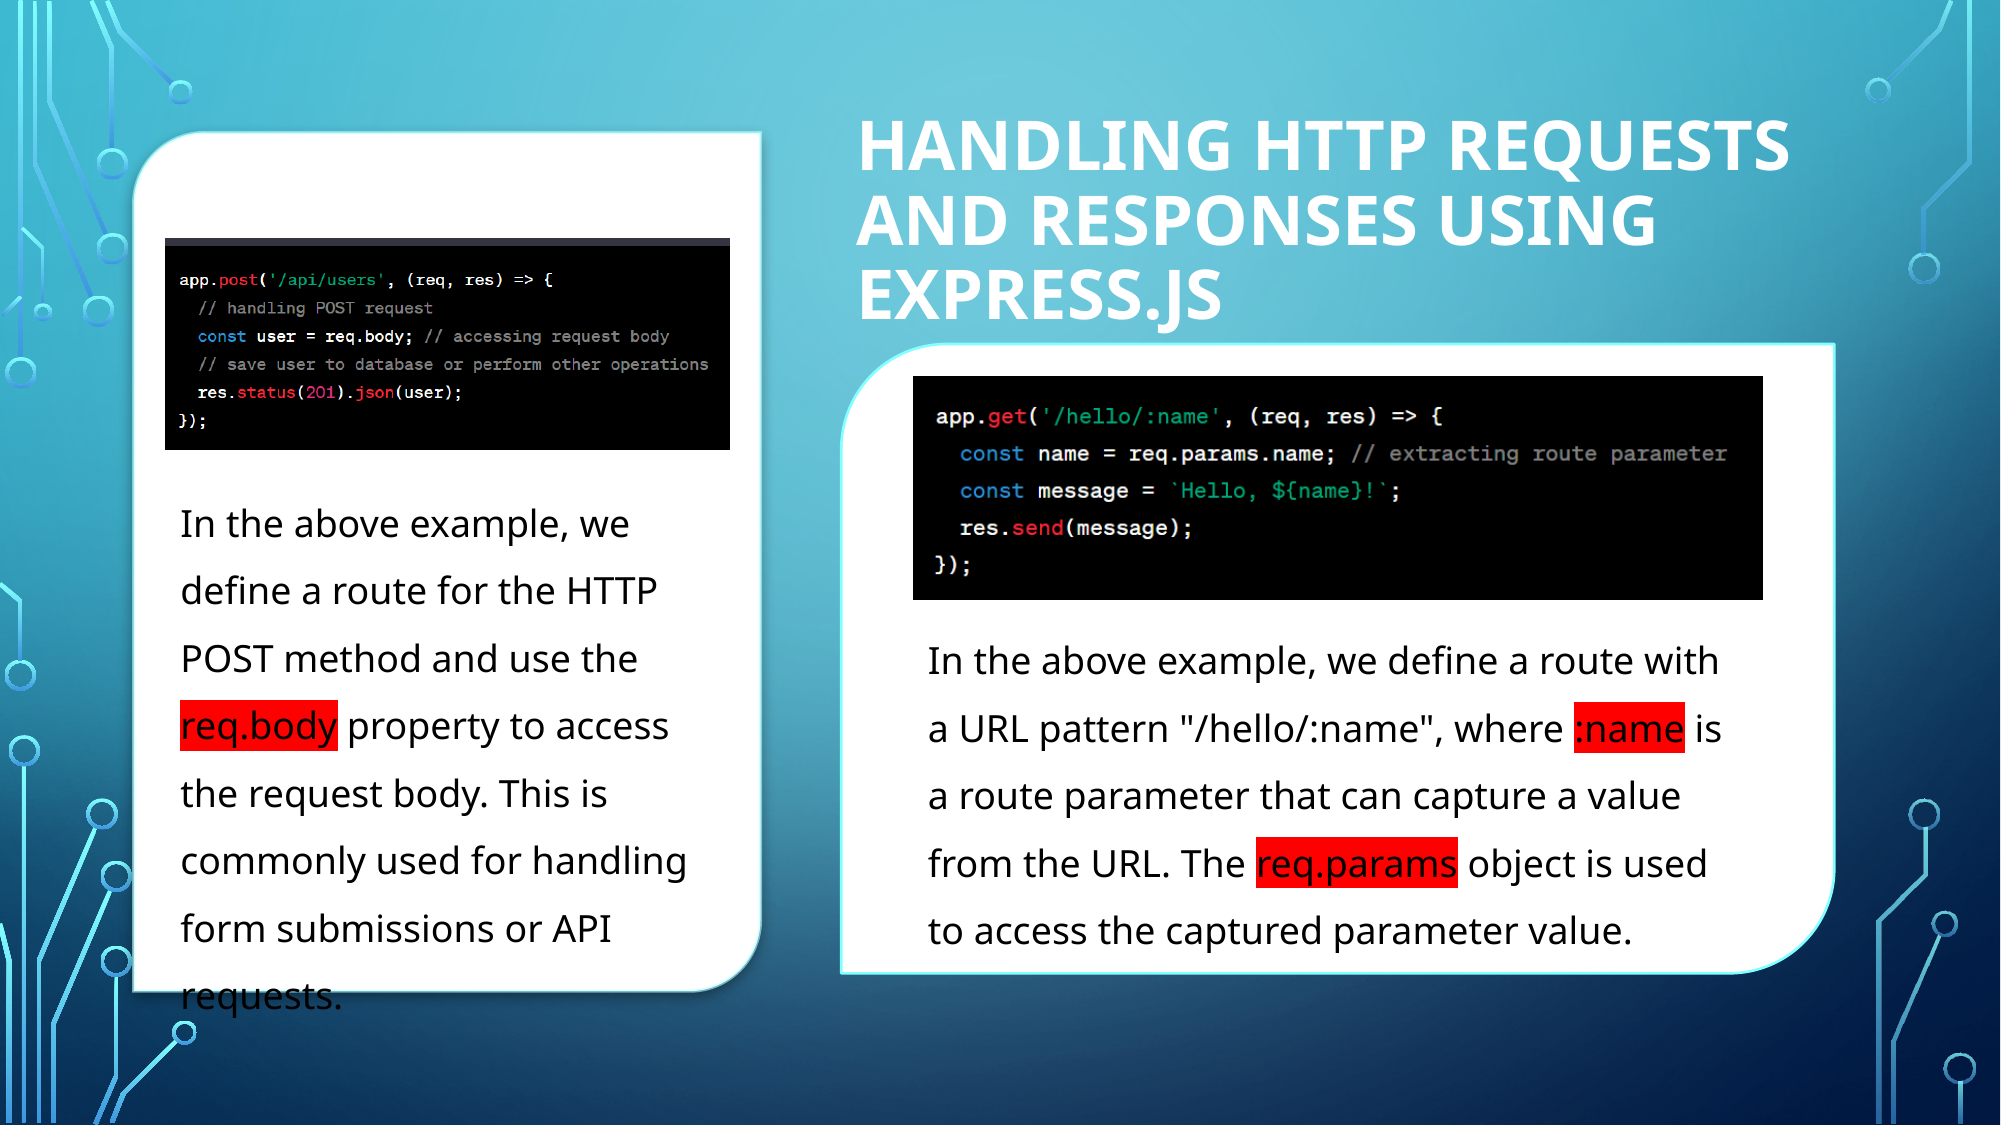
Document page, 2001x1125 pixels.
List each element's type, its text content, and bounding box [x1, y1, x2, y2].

text_box In the above example, we define a route with a URL pattern "/hello/:name", where :name is a route parameter that can capture a value from the URL. The req.params object is used to access the captured parameter value. [913, 607, 1763, 960]
picture [912, 376, 1763, 600]
picture [165, 237, 730, 450]
text_box [839, 342, 1836, 975]
title Handling HTTP requests and responses using Express.js [841, 101, 1857, 344]
text_box In the above example, we define a route for the HTTP POST method and use the req.body property to access the request body. This is commonly used for handling form submissions or API requests. [165, 469, 732, 1025]
text_box [132, 131, 762, 993]
